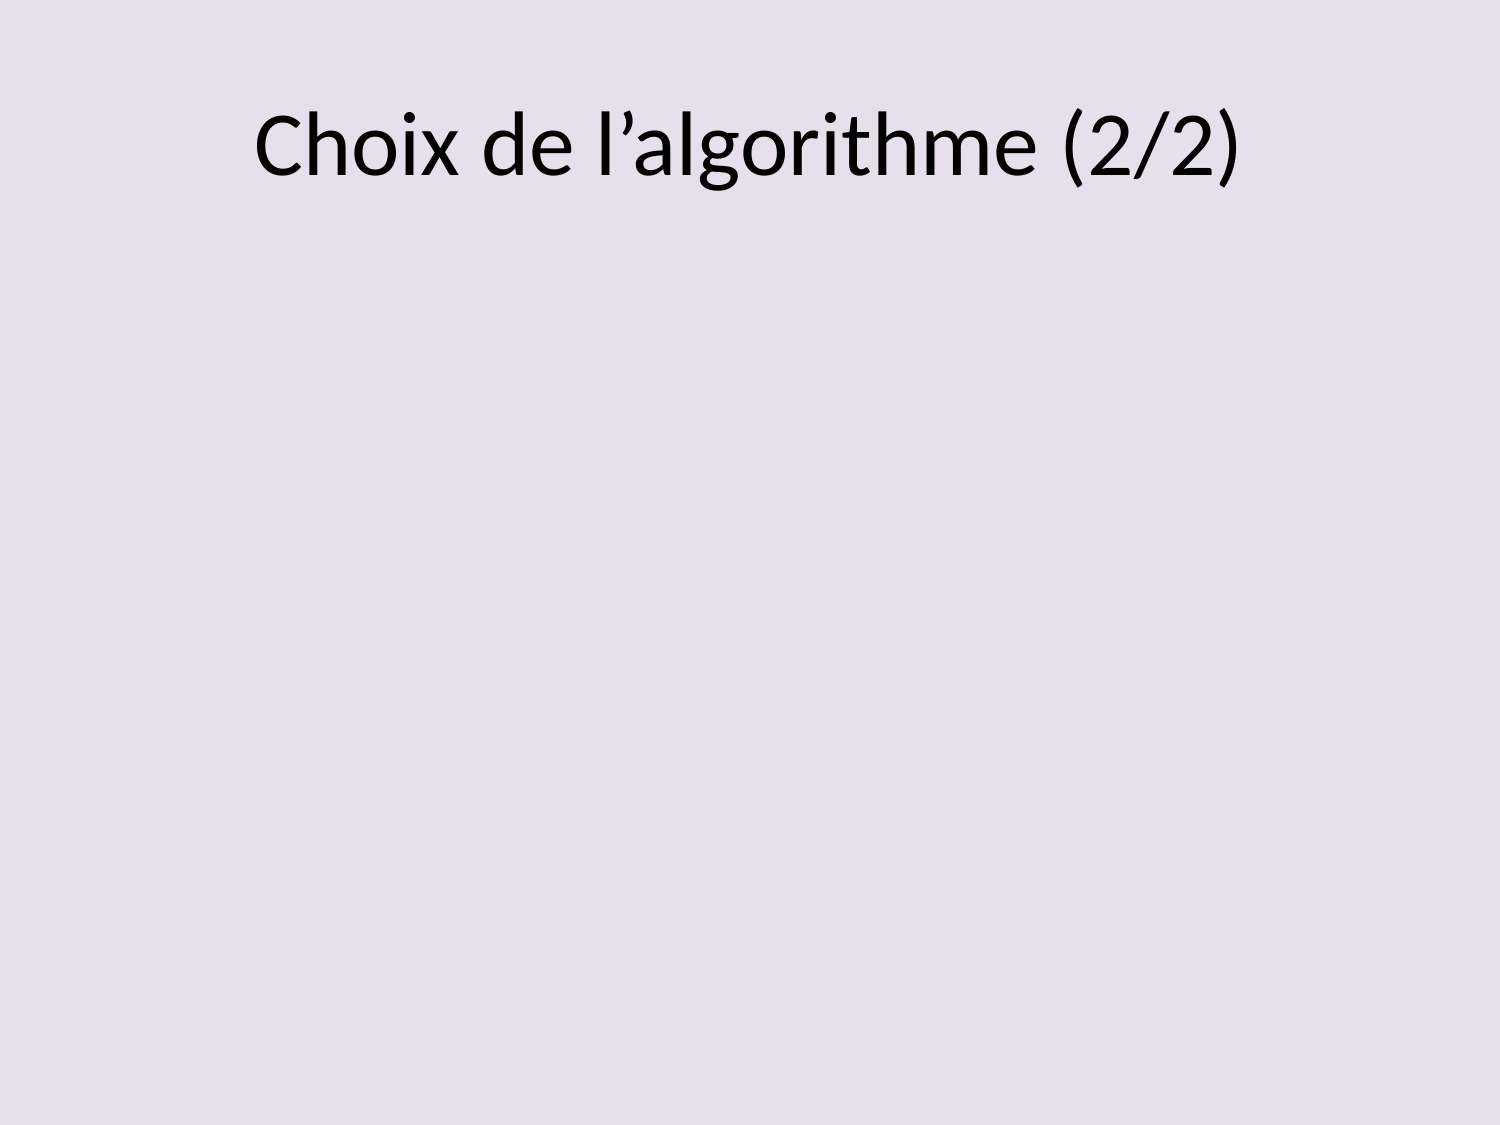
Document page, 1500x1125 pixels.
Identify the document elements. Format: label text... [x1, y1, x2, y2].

title Choix de l’algorithme (2/2) [75, 45, 1425, 233]
